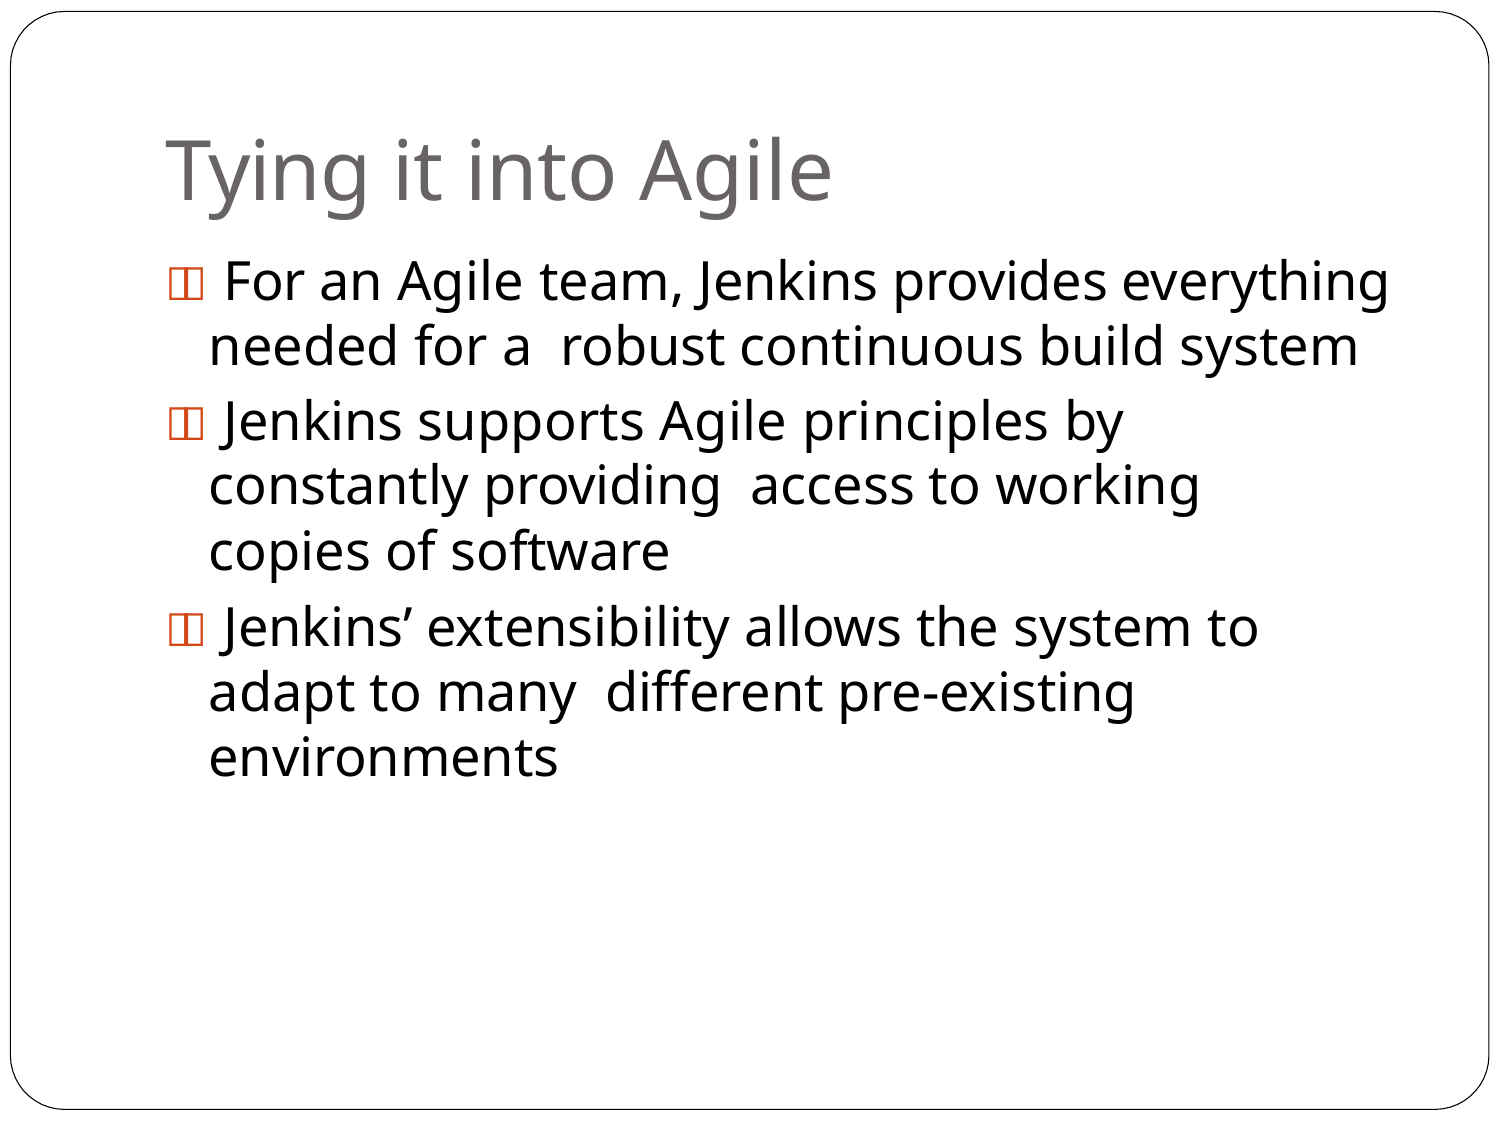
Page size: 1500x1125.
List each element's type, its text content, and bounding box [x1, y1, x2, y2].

title Tying it into Agile [147, 117, 1353, 247]
list  For an Agile team, Jenkins provides everything needed for a robust continuous build system  Jenkins supports Agile principles by constantly providing access to working copies of software  Jenkins’ extensibility allows the system to adapt to many different pre-existing environments [95, 247, 1405, 885]
